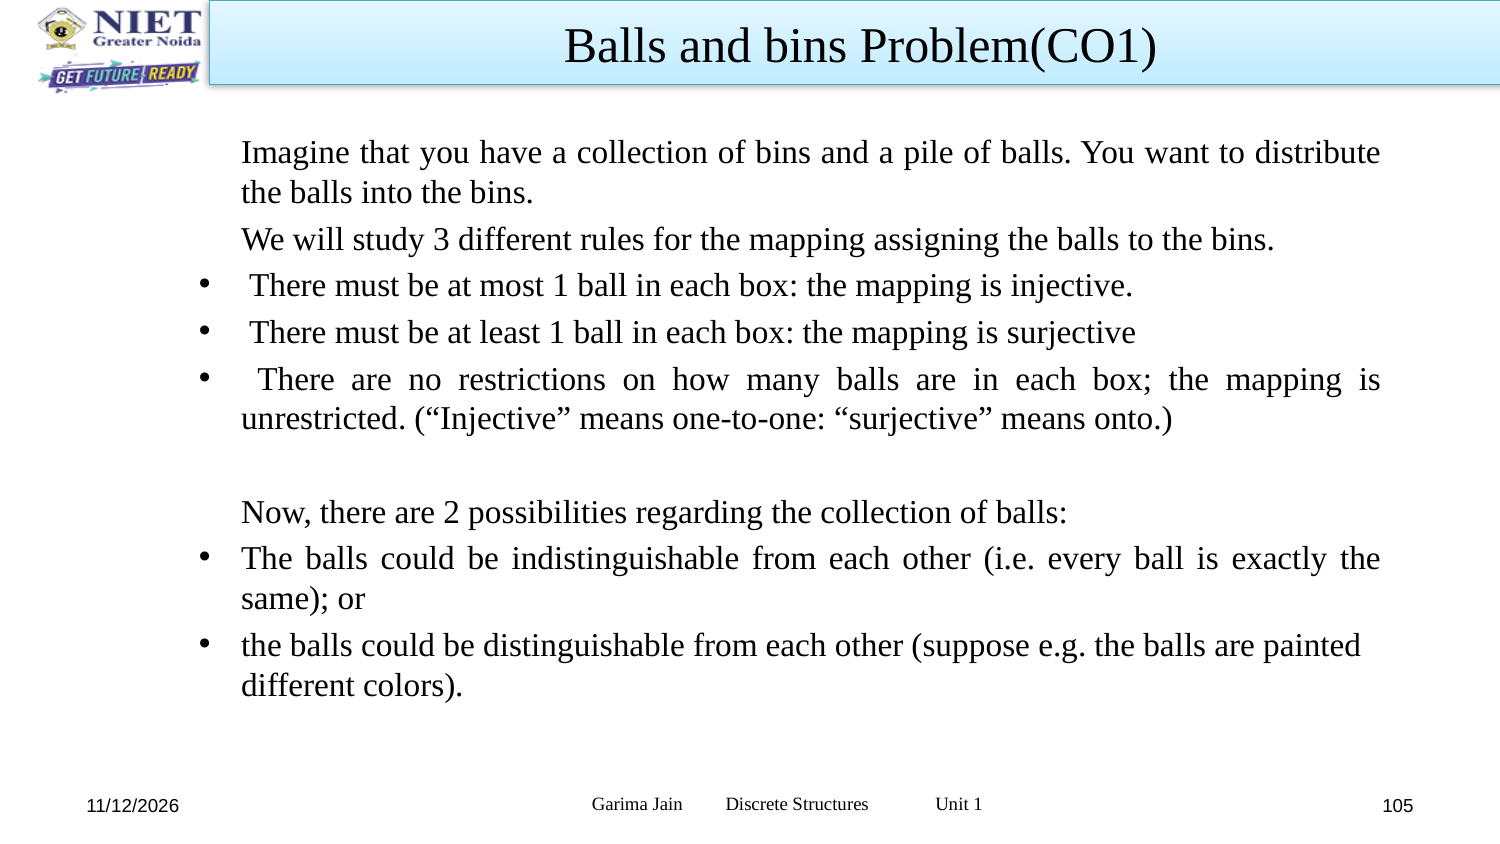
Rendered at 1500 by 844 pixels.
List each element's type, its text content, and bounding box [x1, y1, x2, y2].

picture [0, 0, 238, 101]
slide_number 105 [1074, 782, 1425, 827]
text_box Balls and bins Problem(CO1) [238, 0, 1500, 85]
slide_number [75, 782, 425, 827]
list Imagine that you have a collection of bins and a pile of balls. You want to distribute the balls into the bins. We will study 3 different rules for the mapping assigning the balls to the bins. There must be at most 1 ball in each box: the mapping is injective. There must be at least 1 ball in each box: the mapping is surjective There are no restrictions on how many balls are in each box; the mapping is unrestricted. (“Injective” means one-to-one: “surjective” means onto.) Now, there are 2 possibilities regarding the collection of balls: The balls could be indistinguishable from each other (i.e. every ball is exactly the same); or the balls could be distinguishable from each other (suppose e.g. the balls are painted different colors). [187, 124, 1395, 735]
footer Garima Jain Discrete Structures Unit 1 [375, 780, 1200, 825]
